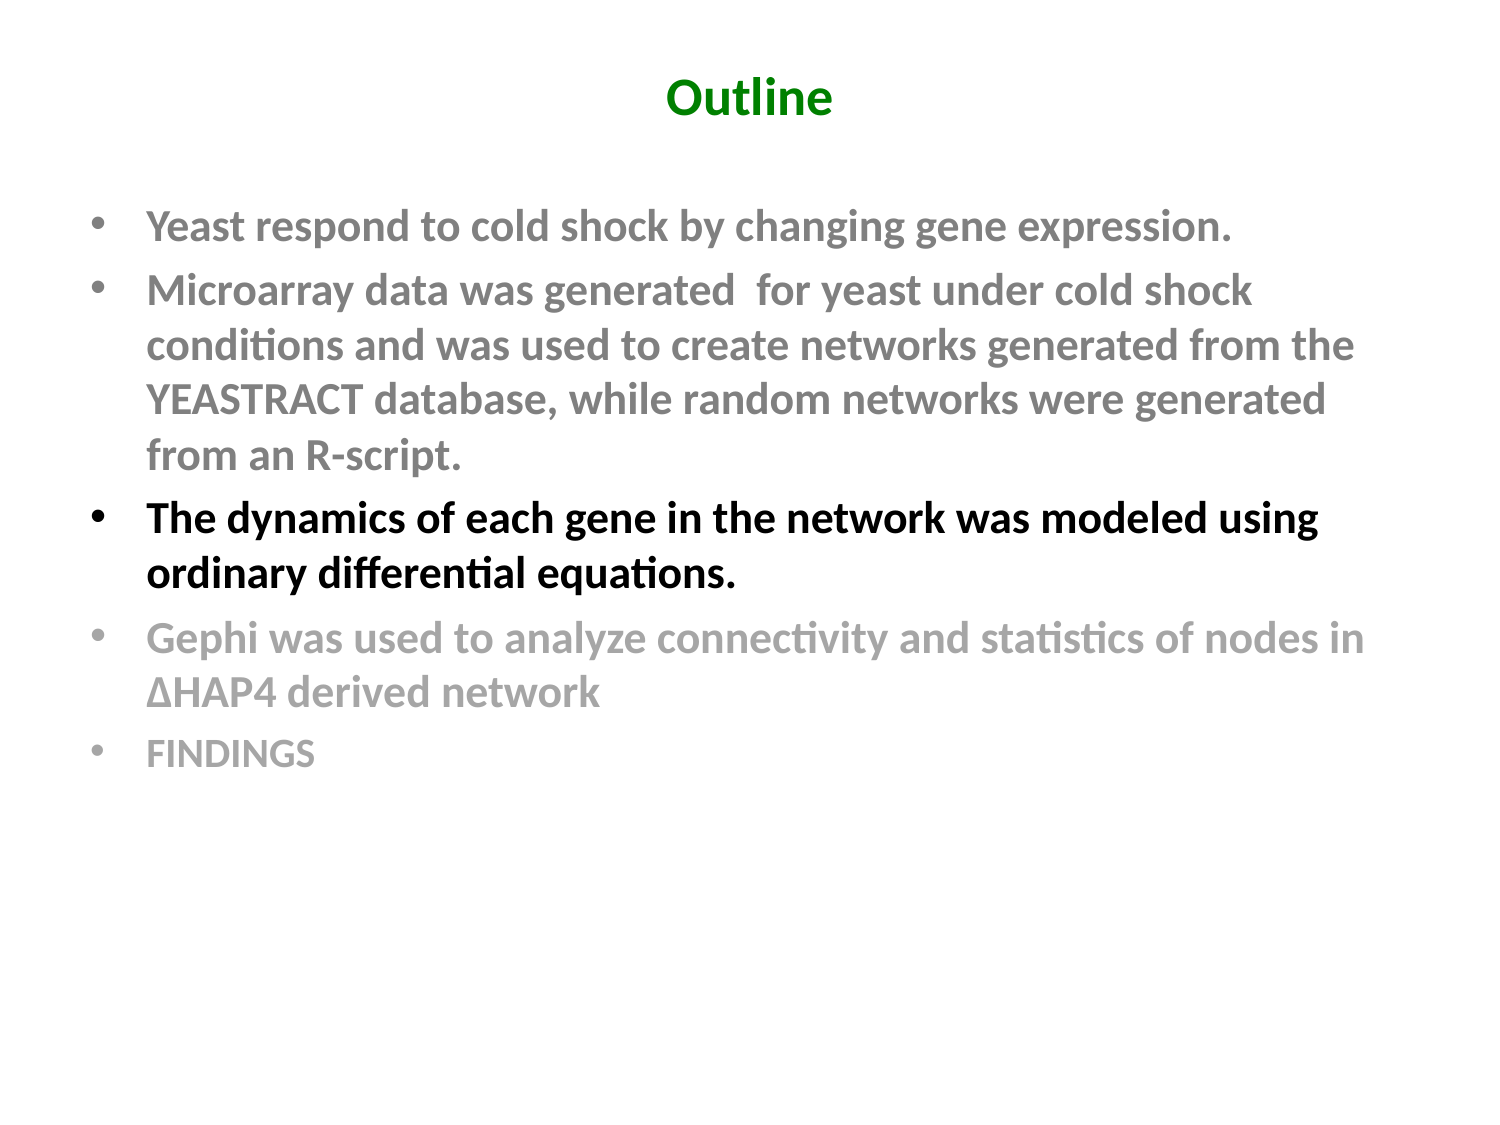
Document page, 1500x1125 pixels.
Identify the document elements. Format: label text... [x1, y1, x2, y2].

list Yeast respond to cold shock by changing gene expression. Microarray data was generated for yeast under cold shock conditions and was used to create networks generated from the YEASTRACT database, while random networks were generated from an R-script. The dynamics of each gene in the network was modeled using ordinary differential equations. Gephi was used to analyze connectivity and statistics of nodes in ΔHAP4 derived network FINDINGS [75, 187, 1425, 931]
title Outline [0, 0, 1500, 188]
